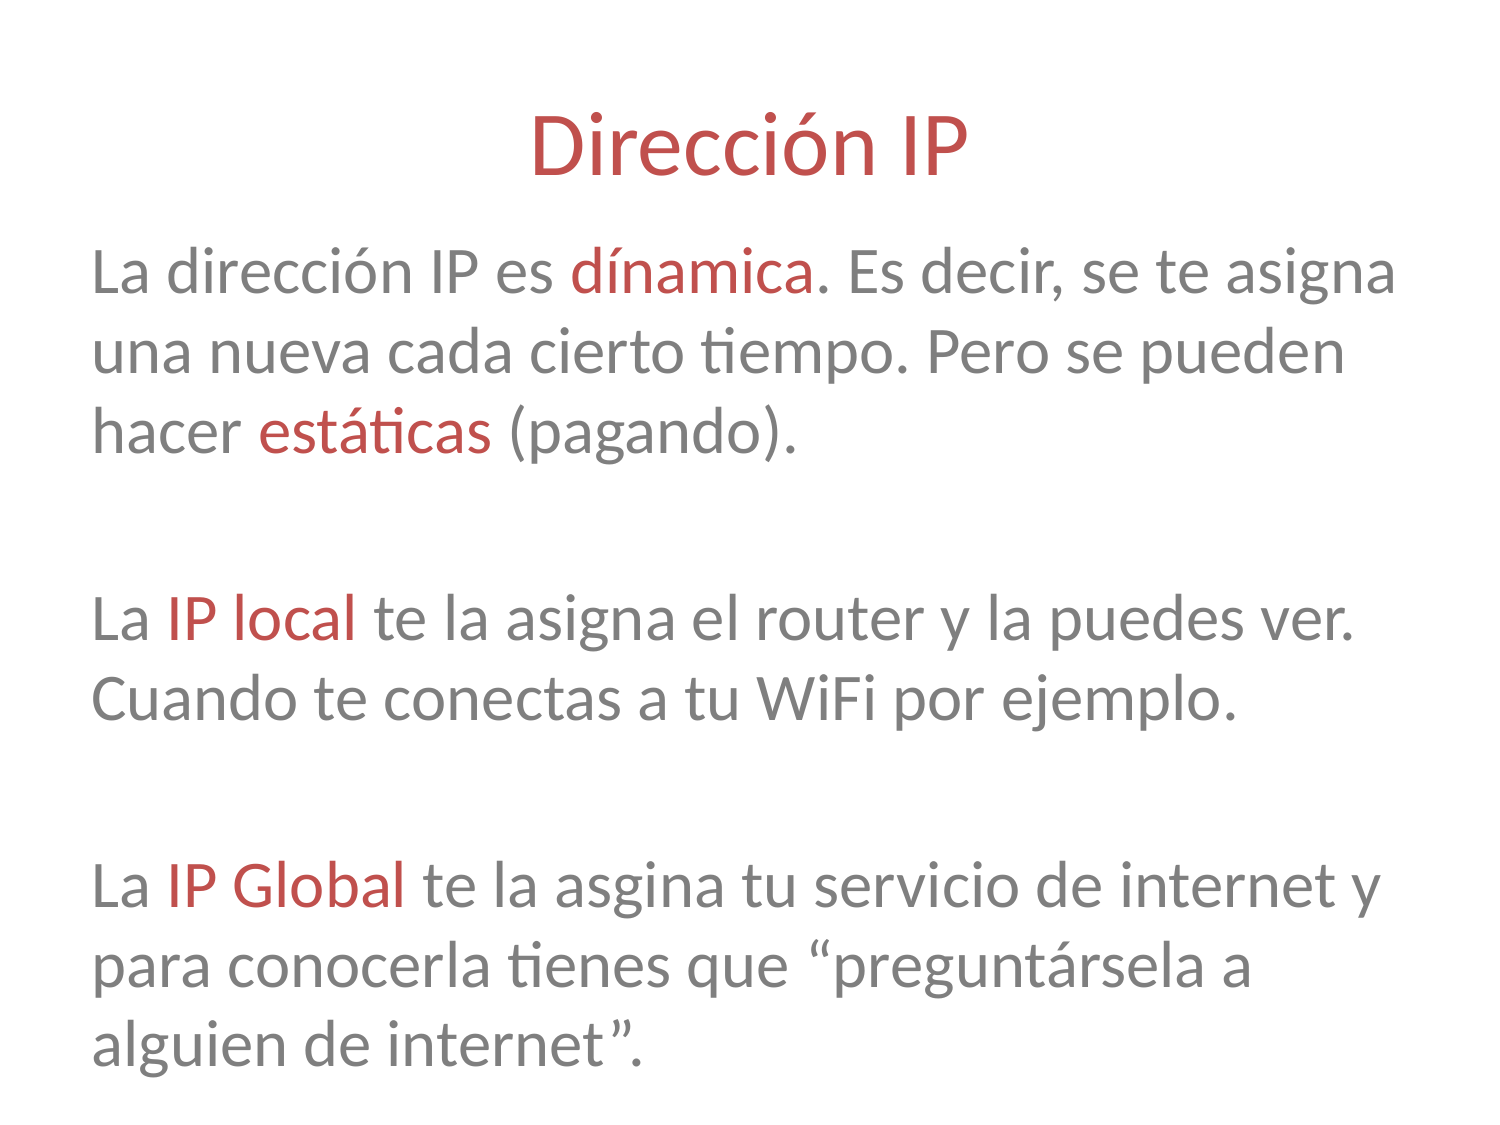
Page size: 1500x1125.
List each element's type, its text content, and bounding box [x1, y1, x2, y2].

text_box Dirección IP [74, 45, 1425, 233]
text_box La dirección IP es dínamica. Es decir, se te asigna una nueva cada cierto tiempo. Pero se pueden hacer estáticas (pagando). La IP local te la asigna el router y la puedes ver. Cuando te conectas a tu WiFi por ejemplo. La IP Global te la asgina tu servicio de internet y para conocerla tienes que “preguntársela a alguien de internet”. [76, 219, 1427, 1106]
